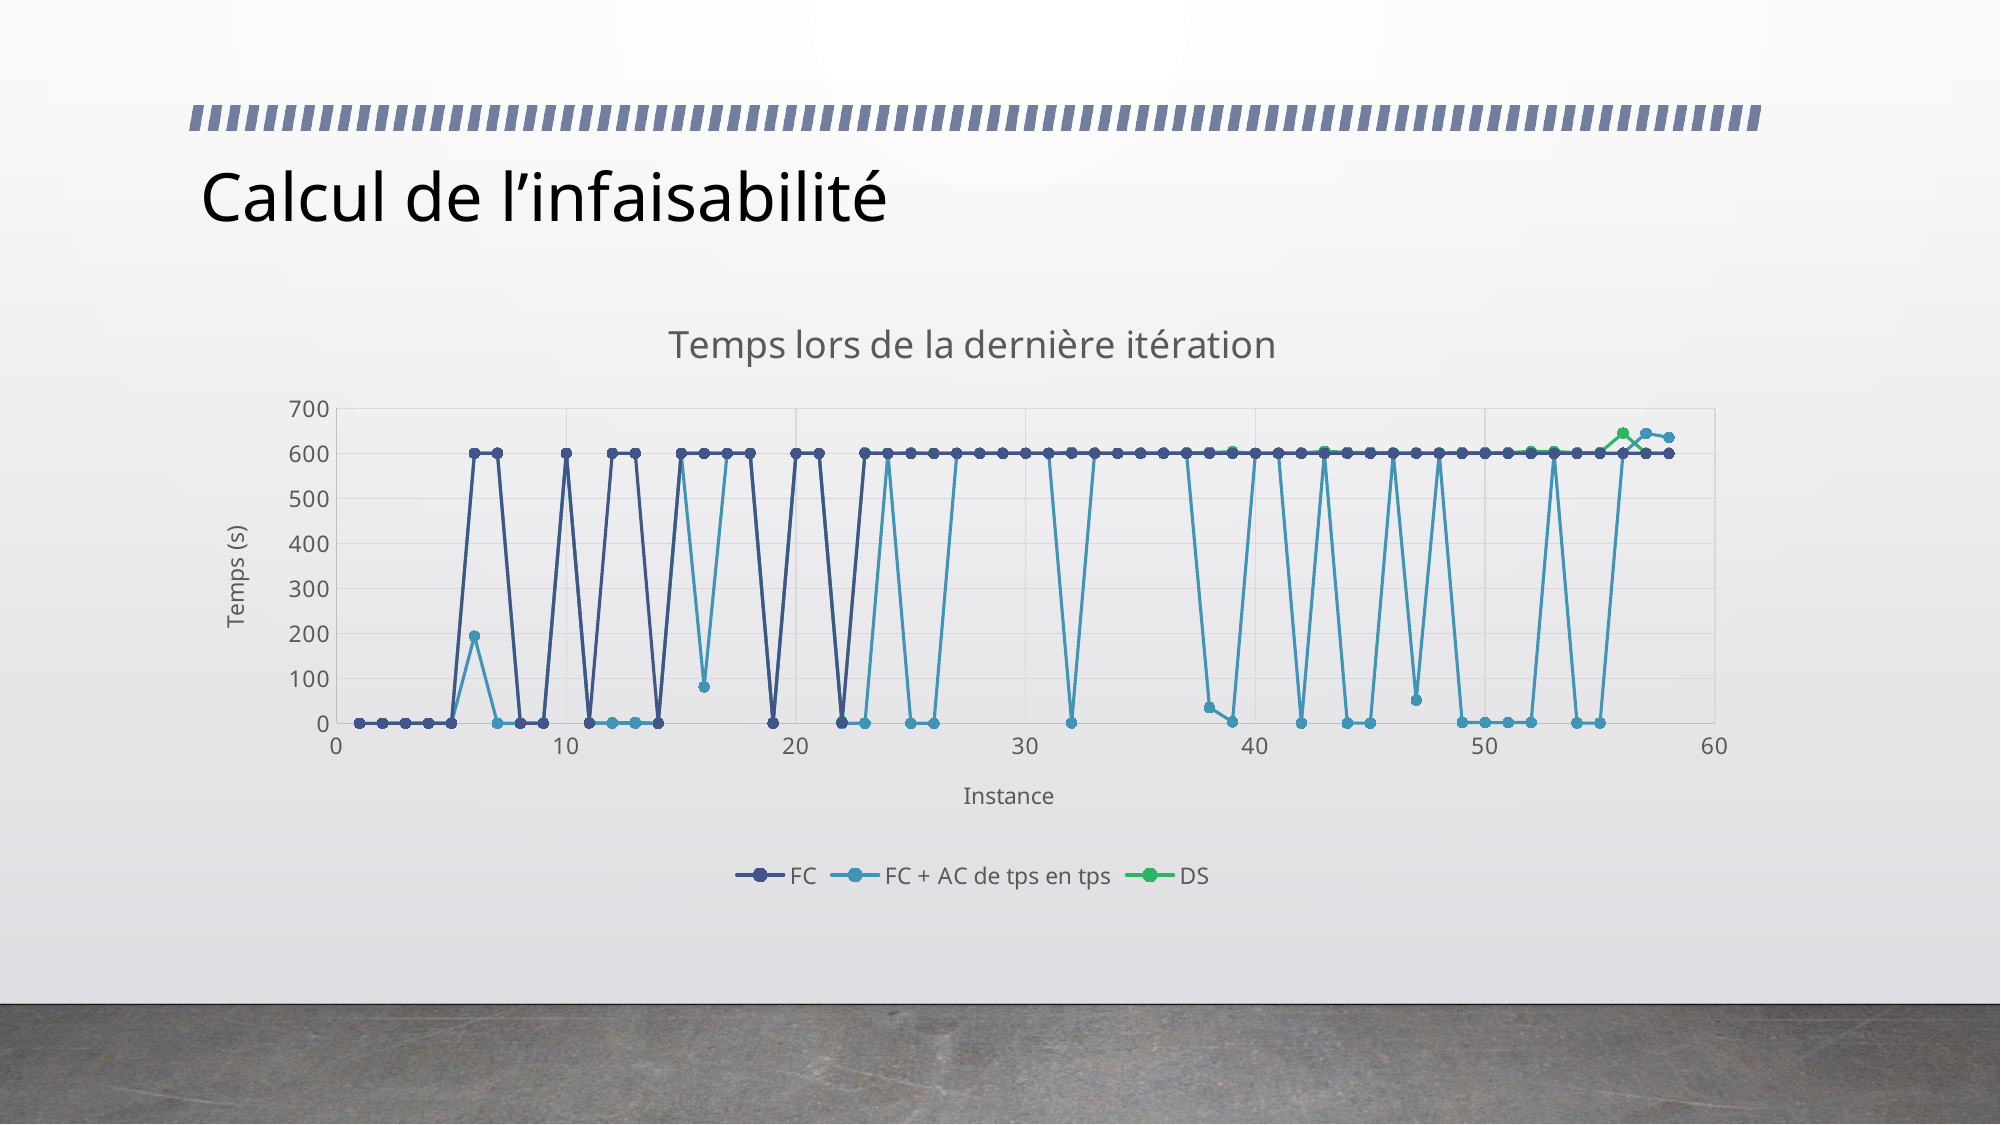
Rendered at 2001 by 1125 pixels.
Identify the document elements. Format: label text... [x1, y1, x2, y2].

picture [0, 1004, 2000, 1124]
chart [185, 285, 1761, 897]
title Calcul de l’infaisabilité [185, 156, 1761, 285]
